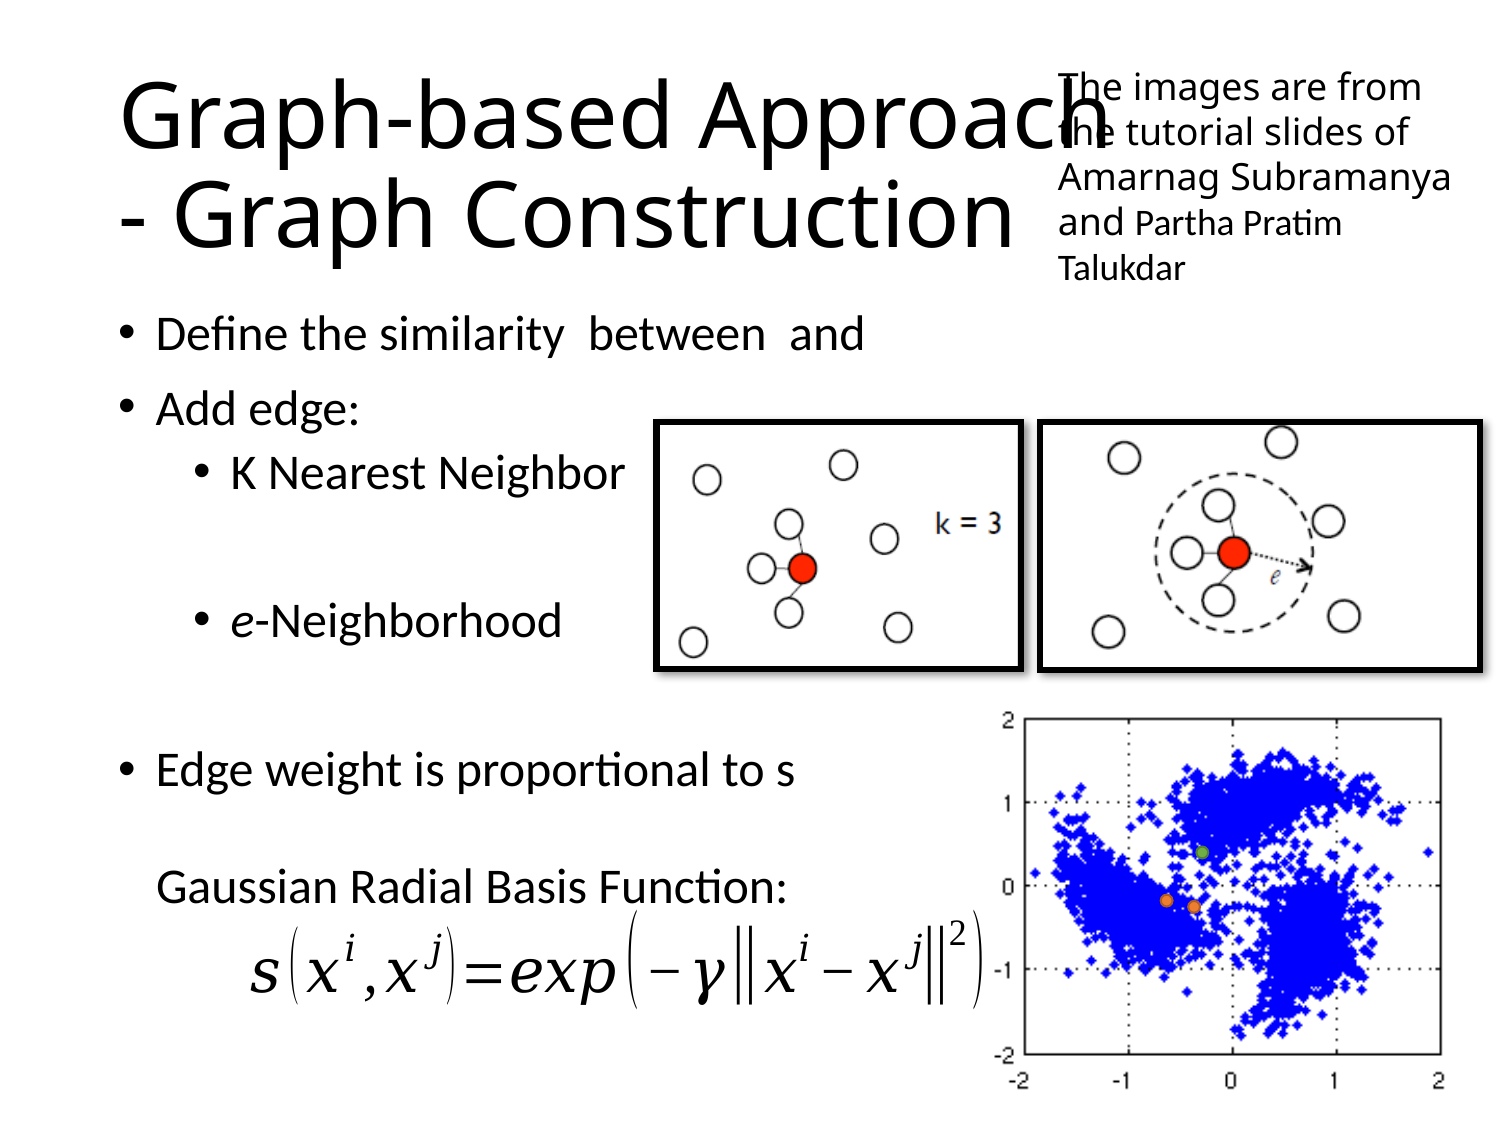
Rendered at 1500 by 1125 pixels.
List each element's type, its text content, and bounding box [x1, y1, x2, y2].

picture [659, 424, 1018, 666]
text_box The images are from the tutorial slides of Amarnag Subramanya and Partha Pratim Talukdar [1043, 55, 1477, 296]
text_box Gaussian Radial Basis Function: [141, 846, 805, 922]
picture [1043, 424, 1477, 667]
picture [989, 708, 1461, 1106]
title Graph-based Approach - Graph Construction [103, 59, 1043, 278]
